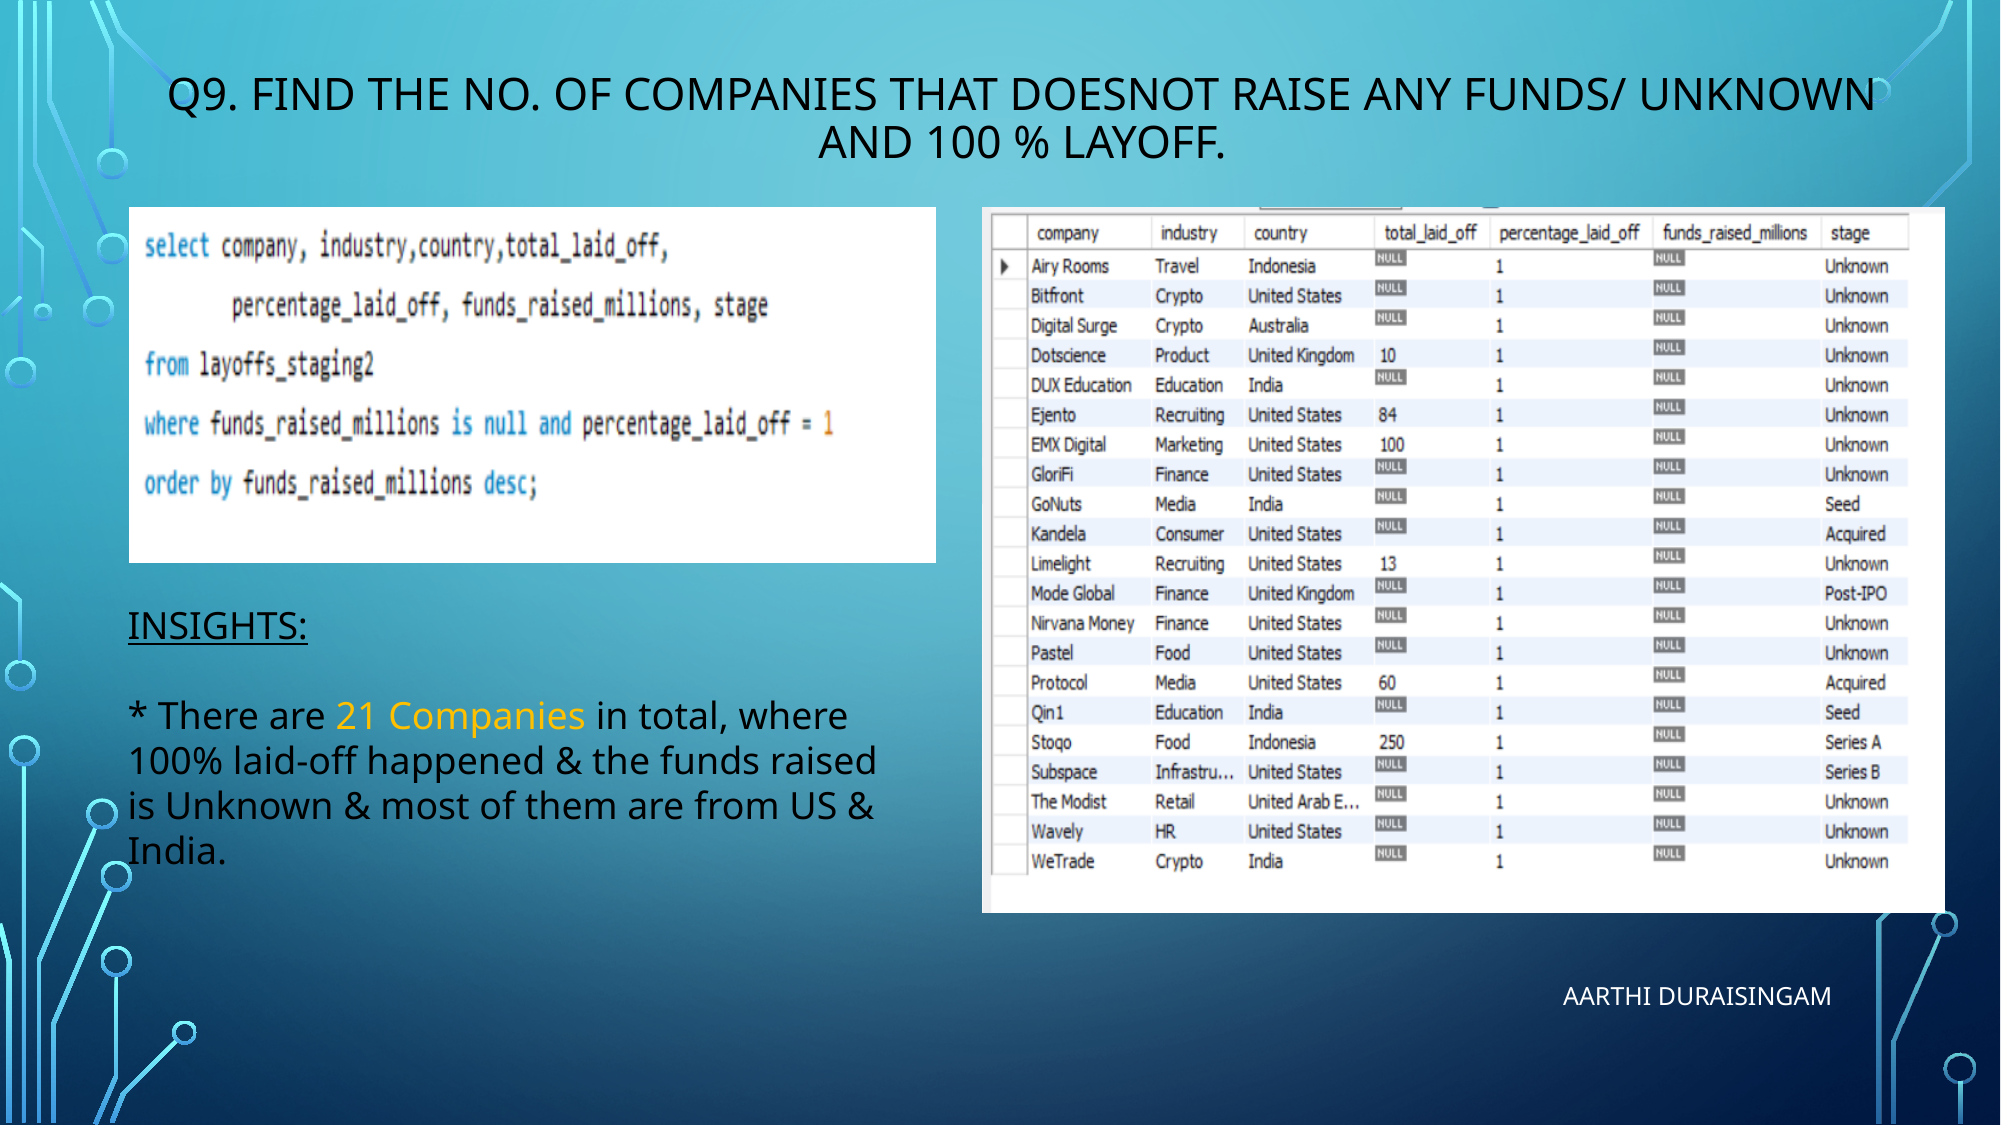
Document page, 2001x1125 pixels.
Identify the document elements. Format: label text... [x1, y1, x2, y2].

picture [982, 207, 1945, 913]
text_box INSIGHTS: * There are 21 Companies in total, where 100% laid-off happened & the funds raised is Unknown & most of them are from US & India. [112, 594, 920, 925]
picture [128, 207, 936, 563]
footer Aarthi Duraisingam [187, 965, 1848, 1025]
text_box Q9. Find the no. of companies that doesnot raise any Funds/ unknown and 100 % layoff. [129, 0, 1917, 176]
